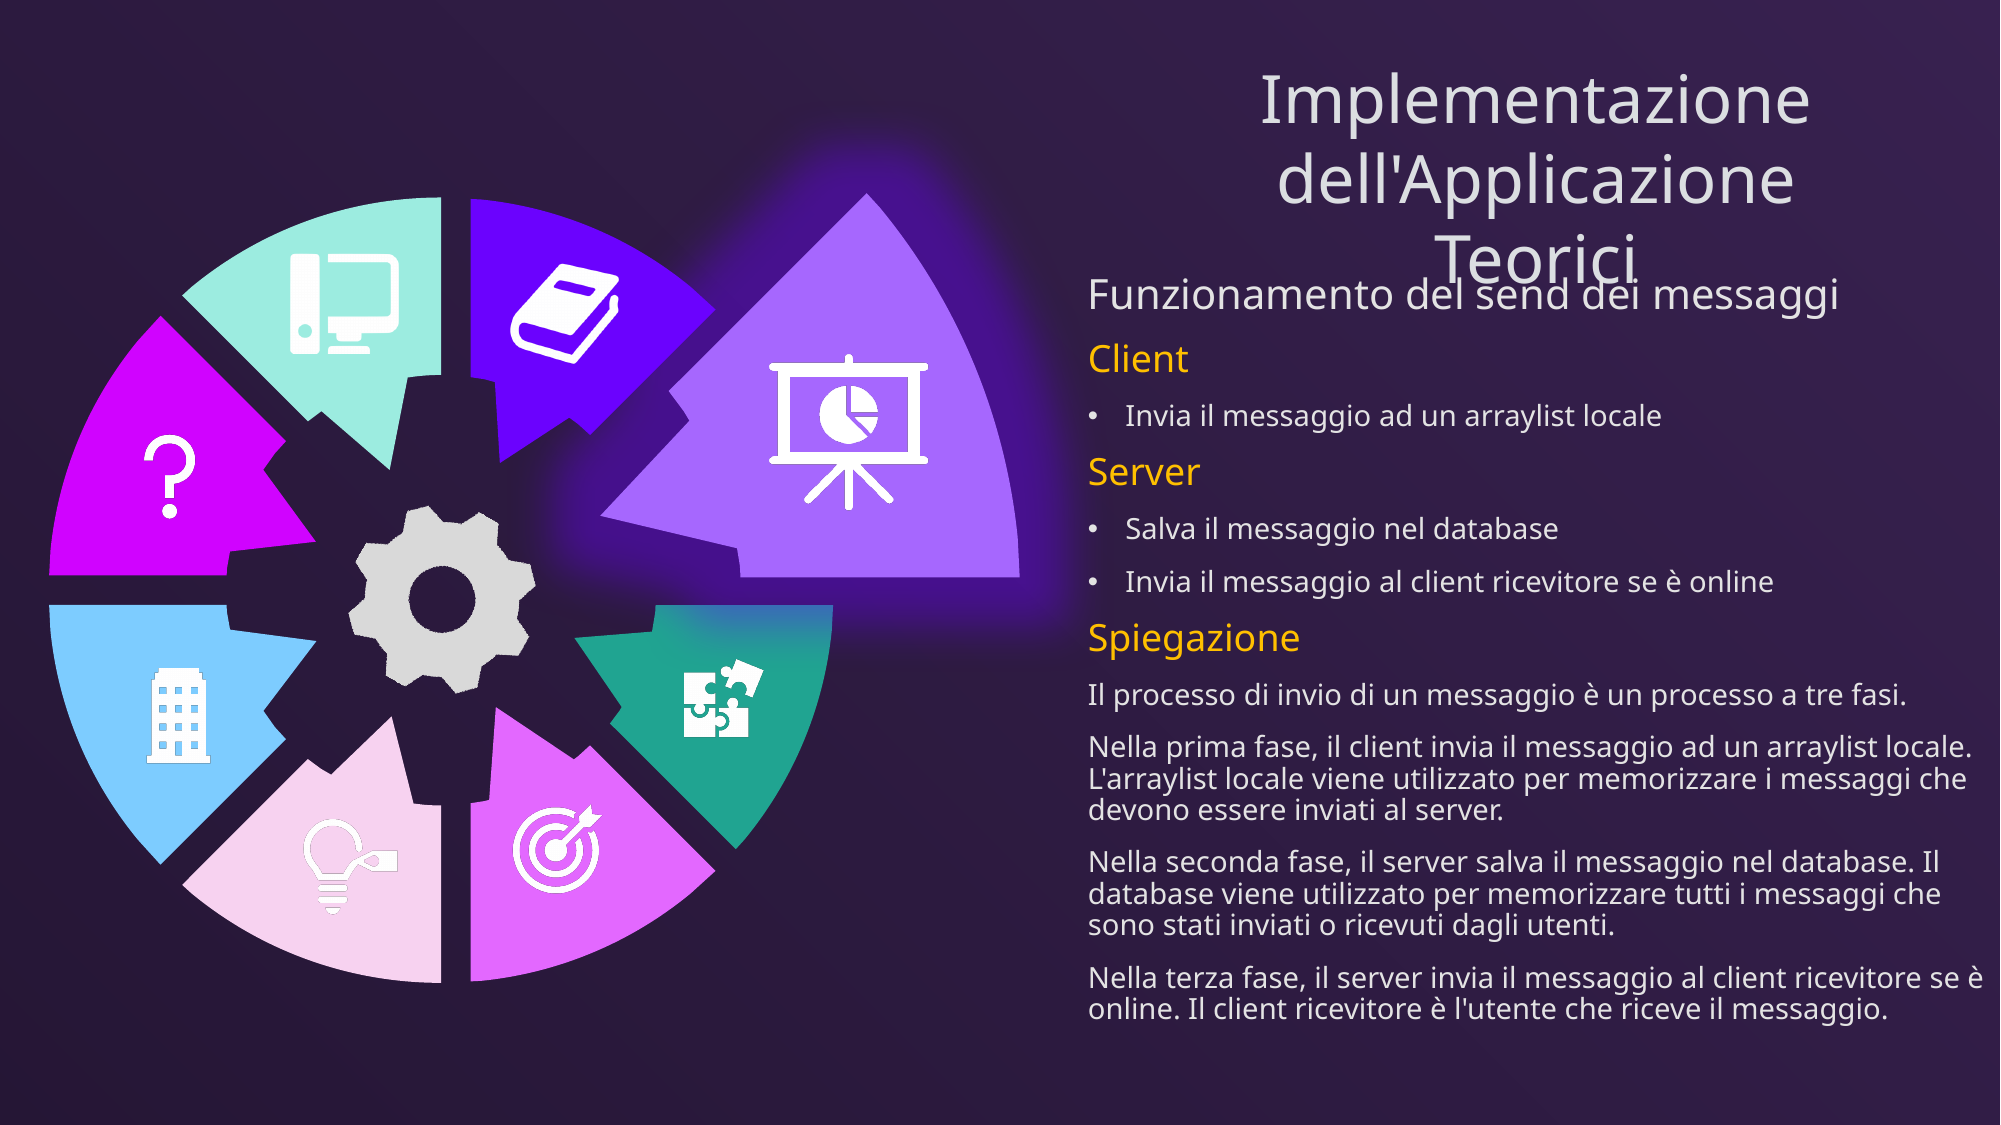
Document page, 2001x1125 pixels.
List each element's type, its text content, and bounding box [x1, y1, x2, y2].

text_box [48, 603, 297, 867]
text_box [48, 314, 309, 577]
picture [669, 644, 778, 753]
picture [261, 417, 622, 780]
text_box [180, 196, 443, 456]
picture [293, 812, 402, 921]
text_box [575, 624, 829, 851]
text_box [469, 197, 718, 465]
text_box [469, 731, 718, 983]
picture [510, 259, 619, 368]
text_box Implementazione dell'Applicazione Teorici [1191, 49, 1882, 266]
picture [124, 661, 233, 770]
text_box [598, 191, 1021, 579]
picture [748, 331, 949, 531]
picture [503, 794, 612, 903]
picture [115, 422, 224, 531]
picture [290, 249, 399, 358]
text_box [180, 731, 443, 984]
text_box Funzionamento del send dei messaggi Client Invia il messaggio ad un arraylist locale Server Salva il messaggio nel database Invia il messaggio al client ricevitore se è online Spiegazione Il processo di invio di un messaggio è un processo a tre fasi. Nella prima fase, il client invia il messaggio ad un arraylist locale. L'arraylist locale viene utilizzato per memorizzare i messaggi che devono essere inviati al server. Nella seconda fase, il server salva il messaggio nel database. Il database viene utilizzato per memorizzare tutti i messaggi che sono stati inviati o ricevuti dagli utenti. Nella terza fase, il server invia il messaggio al client ricevitore se è online. Il client ricevitore è l'utente che riceve il messaggio. [1073, 266, 2000, 1038]
